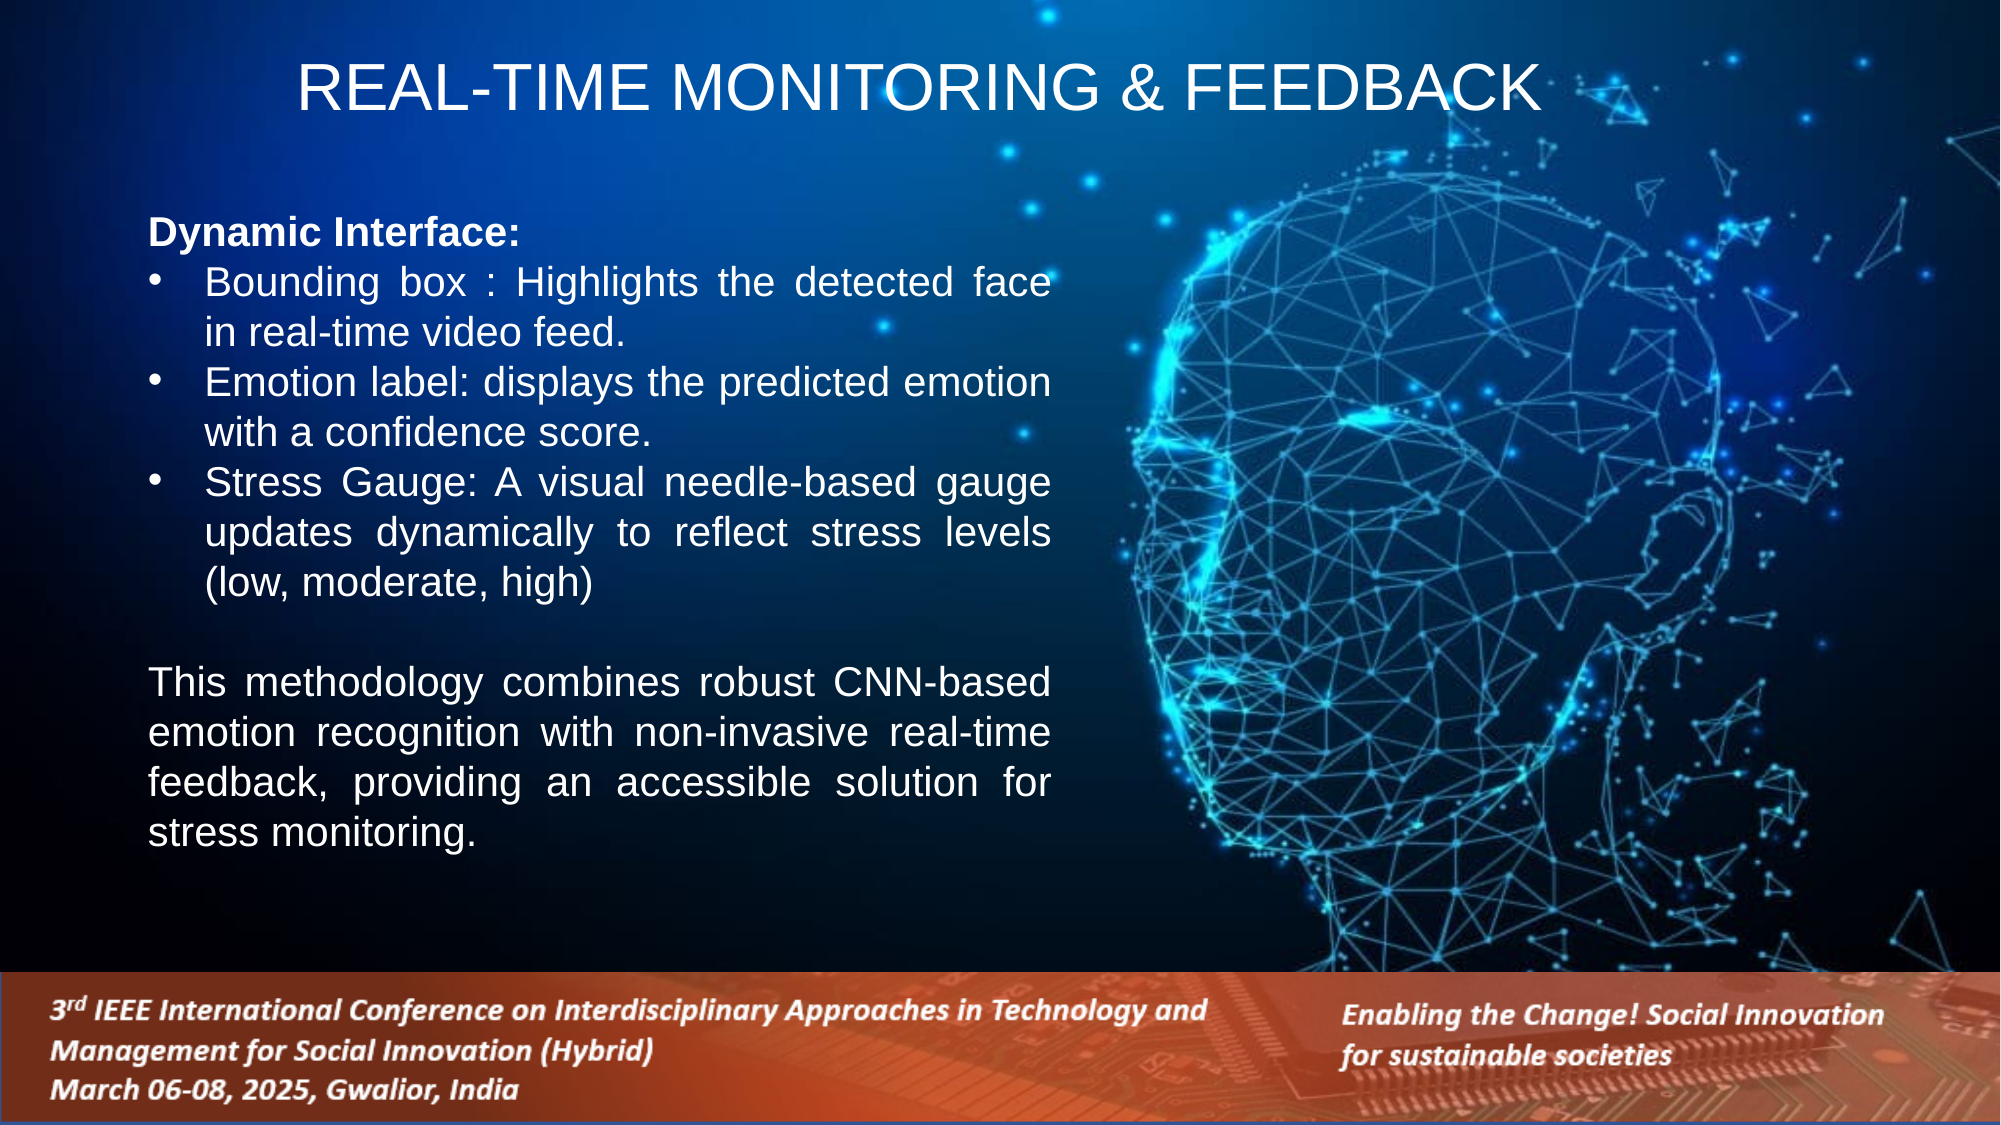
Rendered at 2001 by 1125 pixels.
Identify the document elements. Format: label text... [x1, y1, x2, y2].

picture [0, 971, 2000, 1125]
title Real-time Monitoring & Feedback [66, 10, 1775, 132]
text_box [0, 0, 2000, 971]
text_box Dynamic Interface: Bounding box : Highlights the detected face in real-time video feed. Emotion label: displays the predicted emotion with a confidence score. Stress Gauge: A visual needle-based gauge updates dynamically to reflect stress levels (low, moderate, high) This methodology combines robust CNN-based emotion recognition with non-invasive real-time feedback, providing an accessible solution for stress monitoring. [133, 196, 1068, 862]
